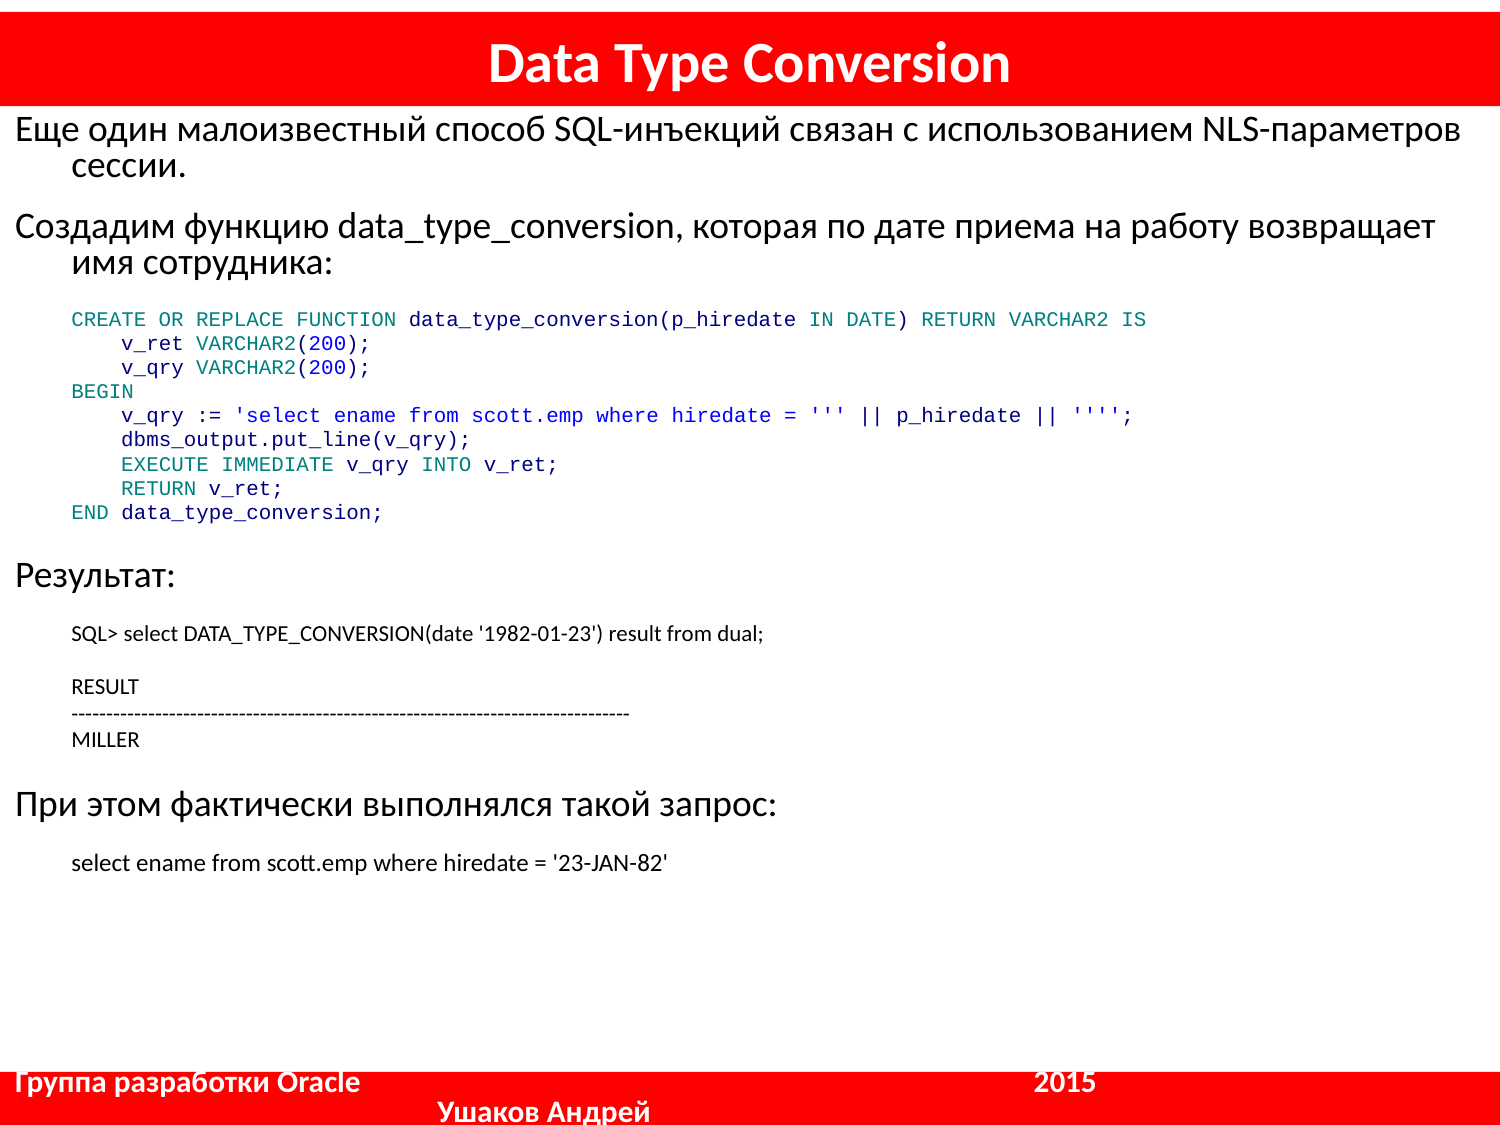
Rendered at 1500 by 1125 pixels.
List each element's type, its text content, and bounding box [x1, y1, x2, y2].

title Data Type Conversion [0, 11, 1500, 105]
list Еще один малоизвестный способ SQL-инъекций связан с использованием NLS-параметров сессии. Создадим функцию data_type_conversion, которая по дате приема на работу возвращает имя сотрудника: CREATE OR REPLACE FUNCTION data_type_conversion(p_hiredate IN DATE) RETURN VARCHAR2 IS v_ret VARCHAR2(200); v_qry VARCHAR2(200); BEGIN v_qry := 'select ename from scott.emp where hiredate = ''' || p_hiredate || ''''; dbms_output.put_line(v_qry); EXECUTE IMMEDIATE v_qry INTO v_ret; RETURN v_ret; END data_type_conversion; Результат: SQL> select DATA_TYPE_CONVERSION(date '1982-01-23') result from dual; RESULT -------------------------------------------------------------------------------- MILLER При этом фактически выполнялся такой запрос: select ename from scott.emp where hiredate = '23-JAN-82' [0, 105, 1500, 1067]
text_box Группа разработки Oracle 2015 Ушаков Андрей [0, 1071, 1500, 1125]
